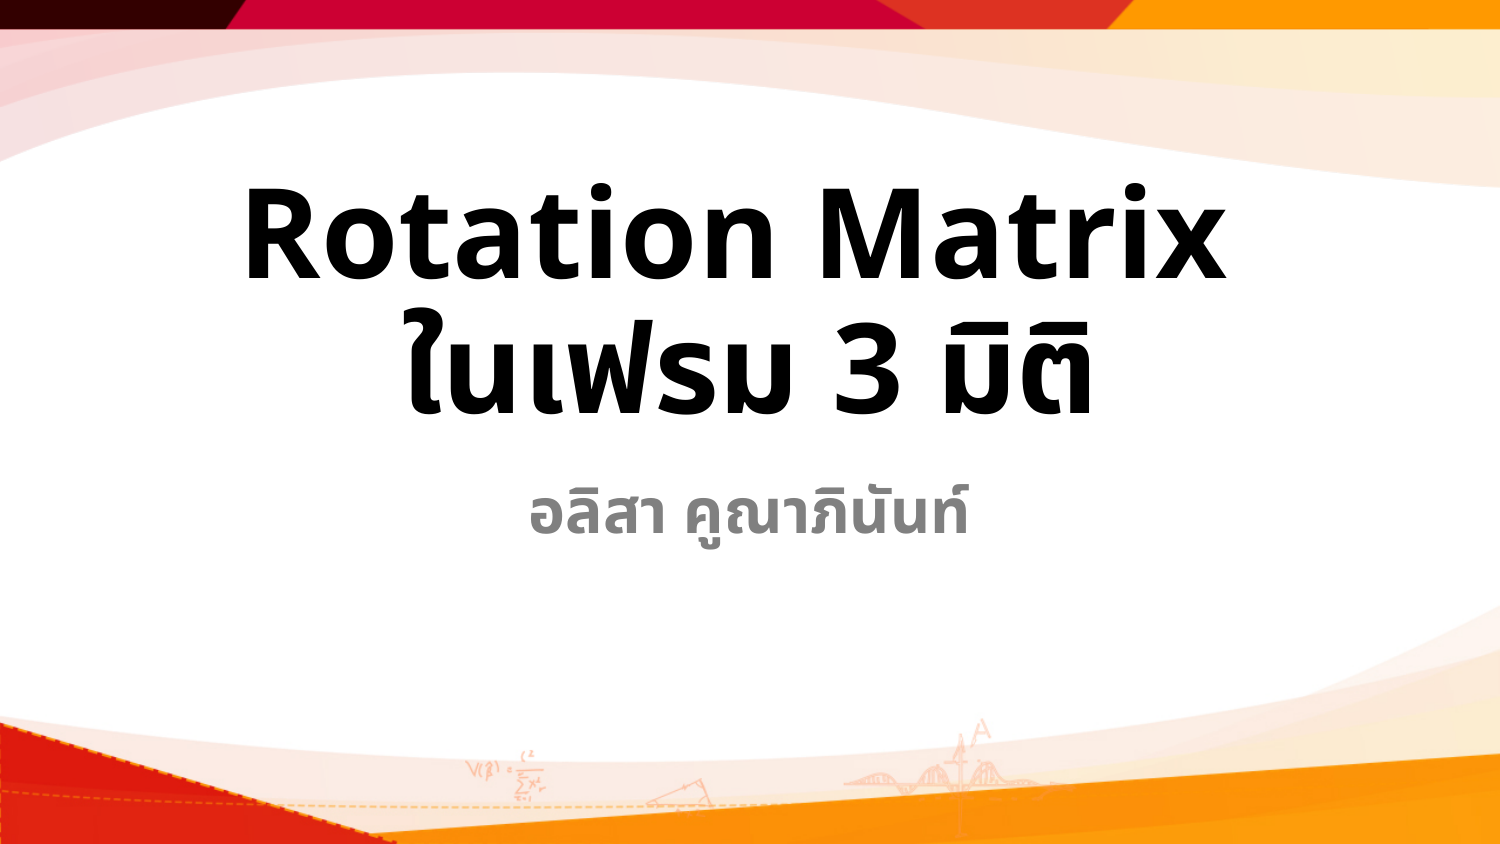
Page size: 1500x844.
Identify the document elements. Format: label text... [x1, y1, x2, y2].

title Rotation Matrix ในเฟรม 3 มิติ [187, 154, 1313, 448]
picture [0, 0, 1500, 844]
subtitle อลิสา คูณาภินันท์ [187, 471, 1313, 676]
